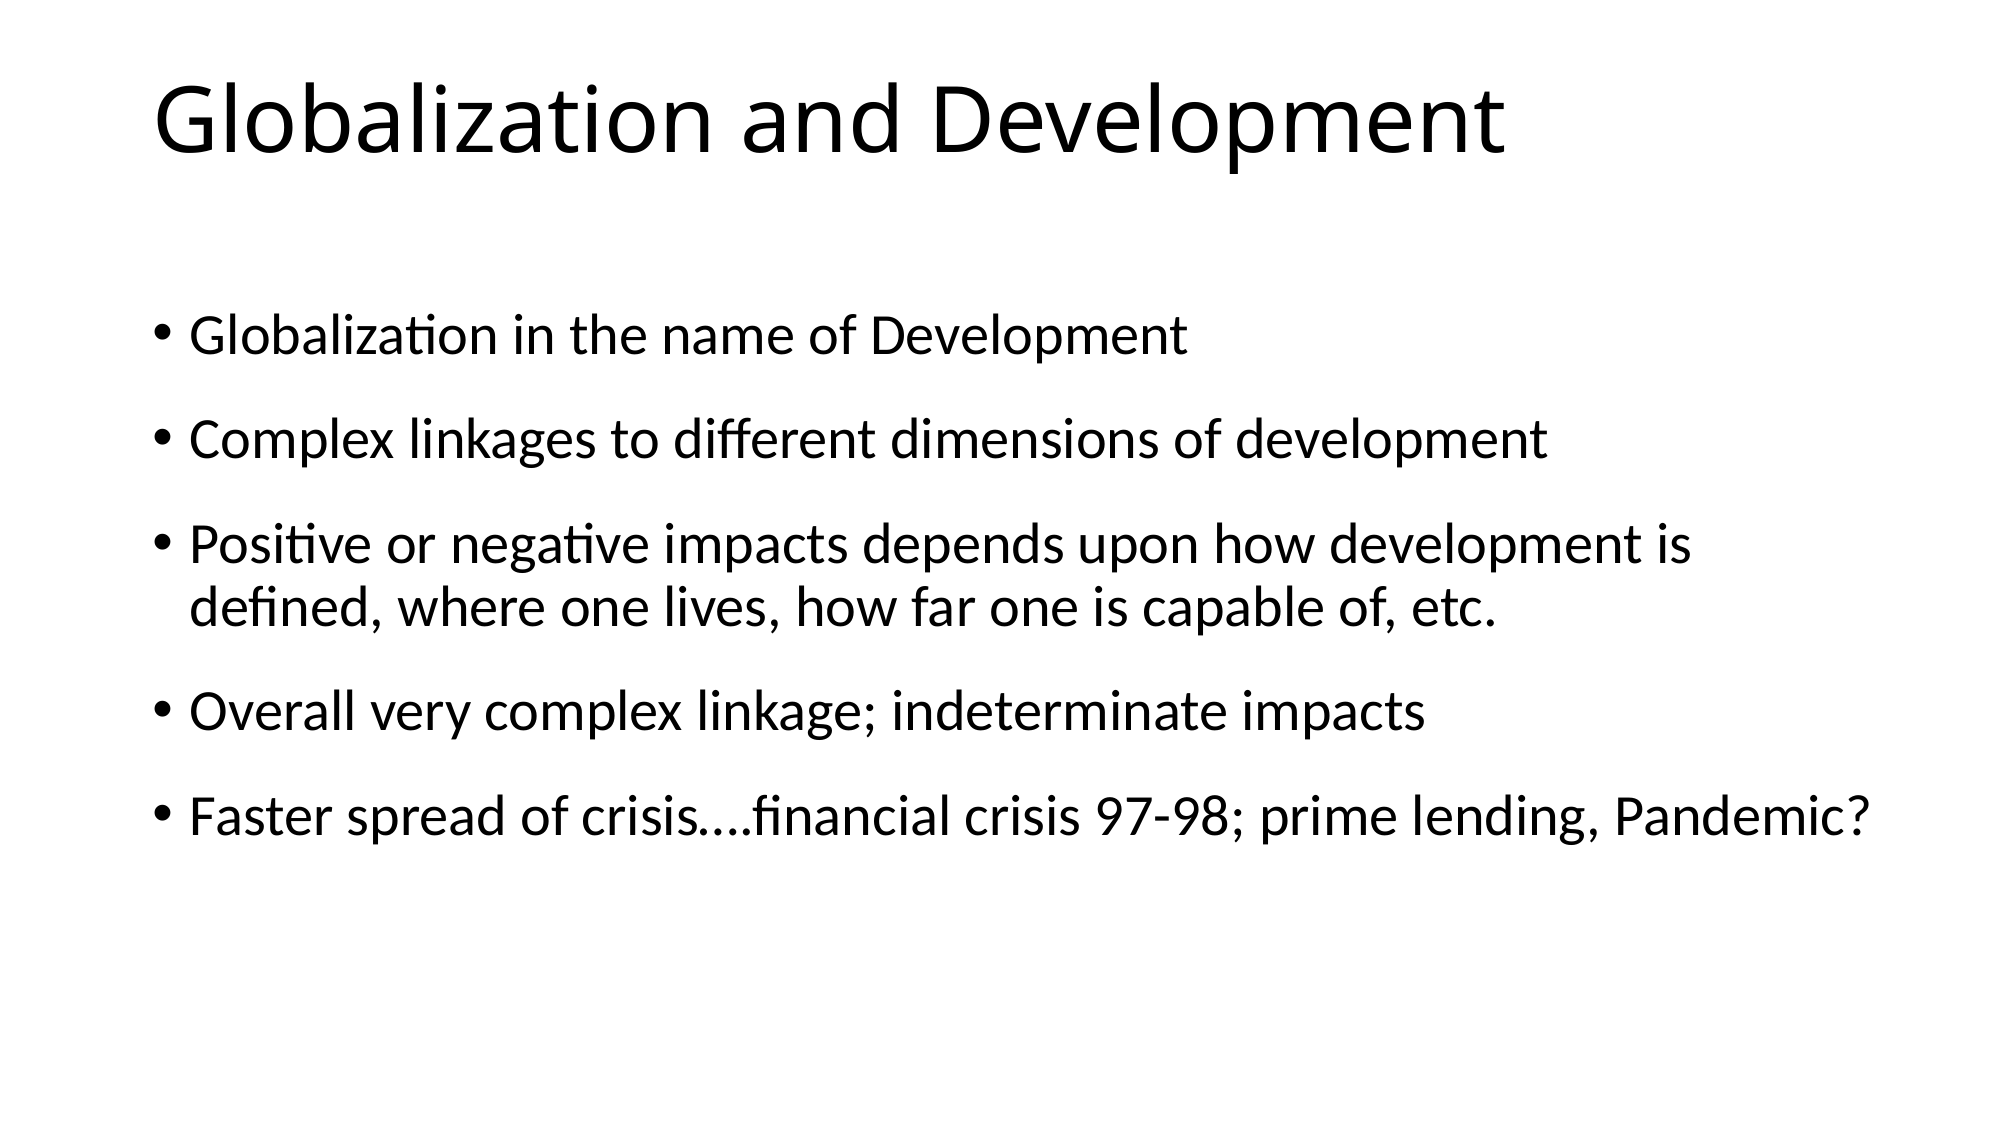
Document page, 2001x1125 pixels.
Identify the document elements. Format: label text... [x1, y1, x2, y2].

title Globalization and Development [137, 59, 1715, 184]
list Globalization in the name of Development Complex linkages to different dimensions of development Positive or negative impacts depends upon how development is defined, where one lives, how far one is capable of, etc. Overall very complex linkage; indeterminate impacts Faster spread of crisis….financial crisis 97-98; prime lending, Pandemic? [137, 184, 1893, 1014]
